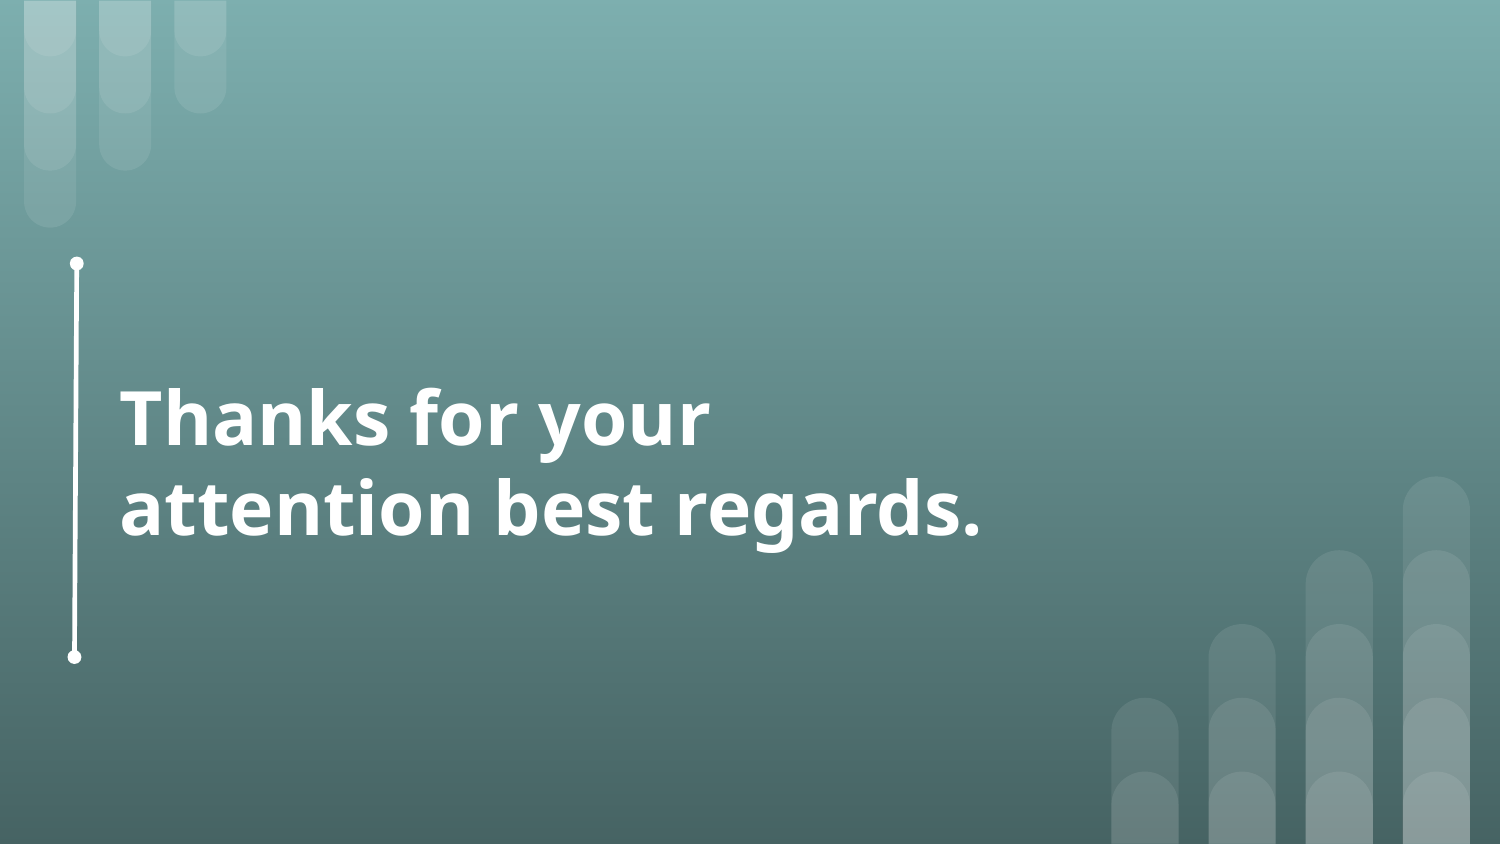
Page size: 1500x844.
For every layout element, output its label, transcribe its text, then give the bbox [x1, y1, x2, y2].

title Thanks for your attention best regards. [104, 306, 1066, 614]
